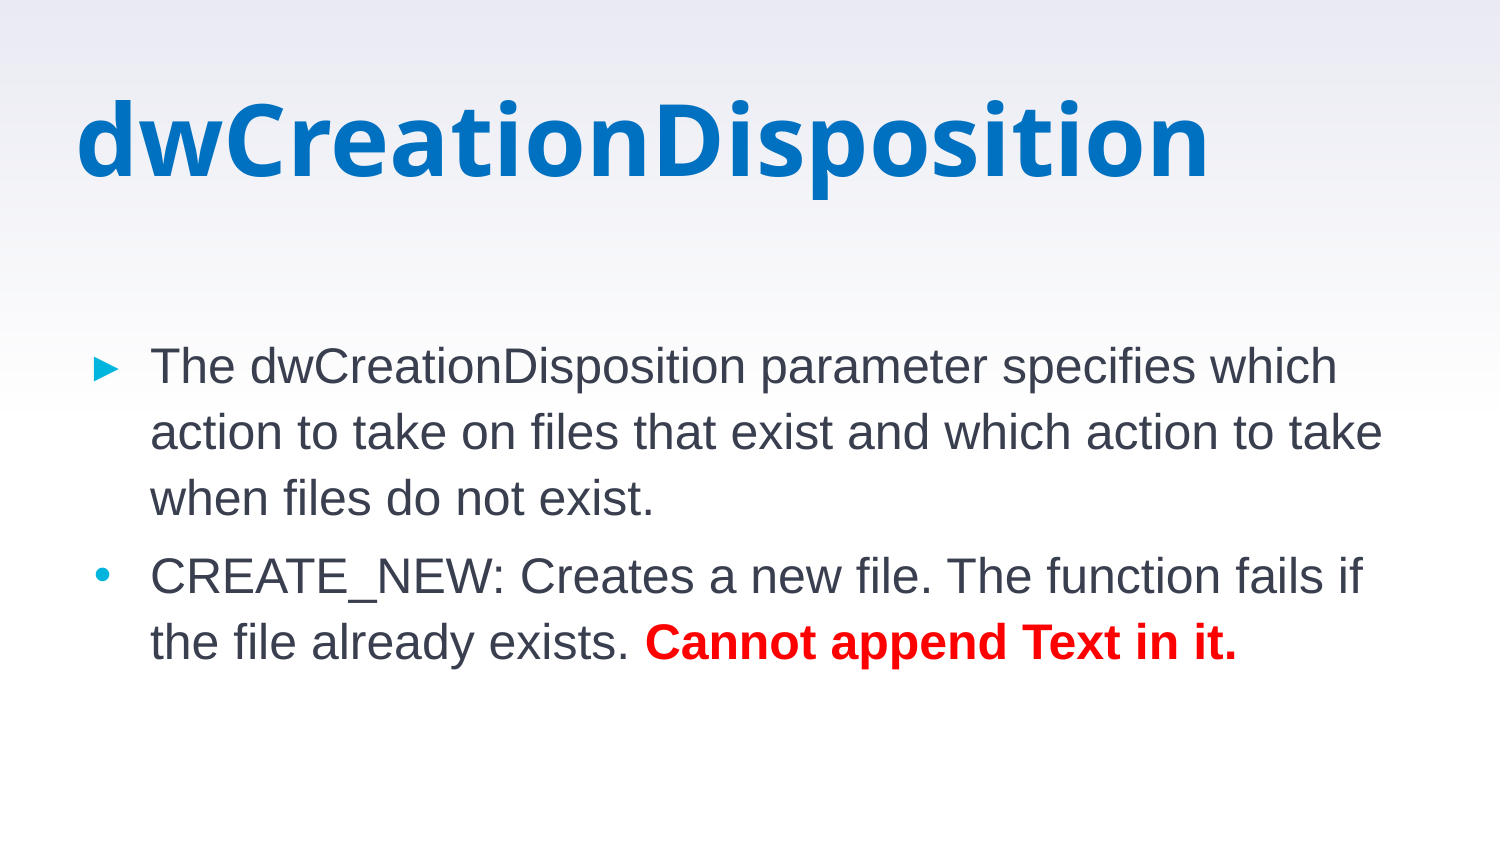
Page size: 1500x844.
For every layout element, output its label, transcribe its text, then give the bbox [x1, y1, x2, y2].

title dwCreationDisposition [75, 99, 1419, 277]
list The dwCreationDisposition parameter speciﬁes which action to take on ﬁles that exist and which action to take when ﬁles do not exist. CREATE_NEW: Creates a new file. The function fails if the ﬁle already exists. Cannot append Text in it. [75, 327, 1419, 767]
